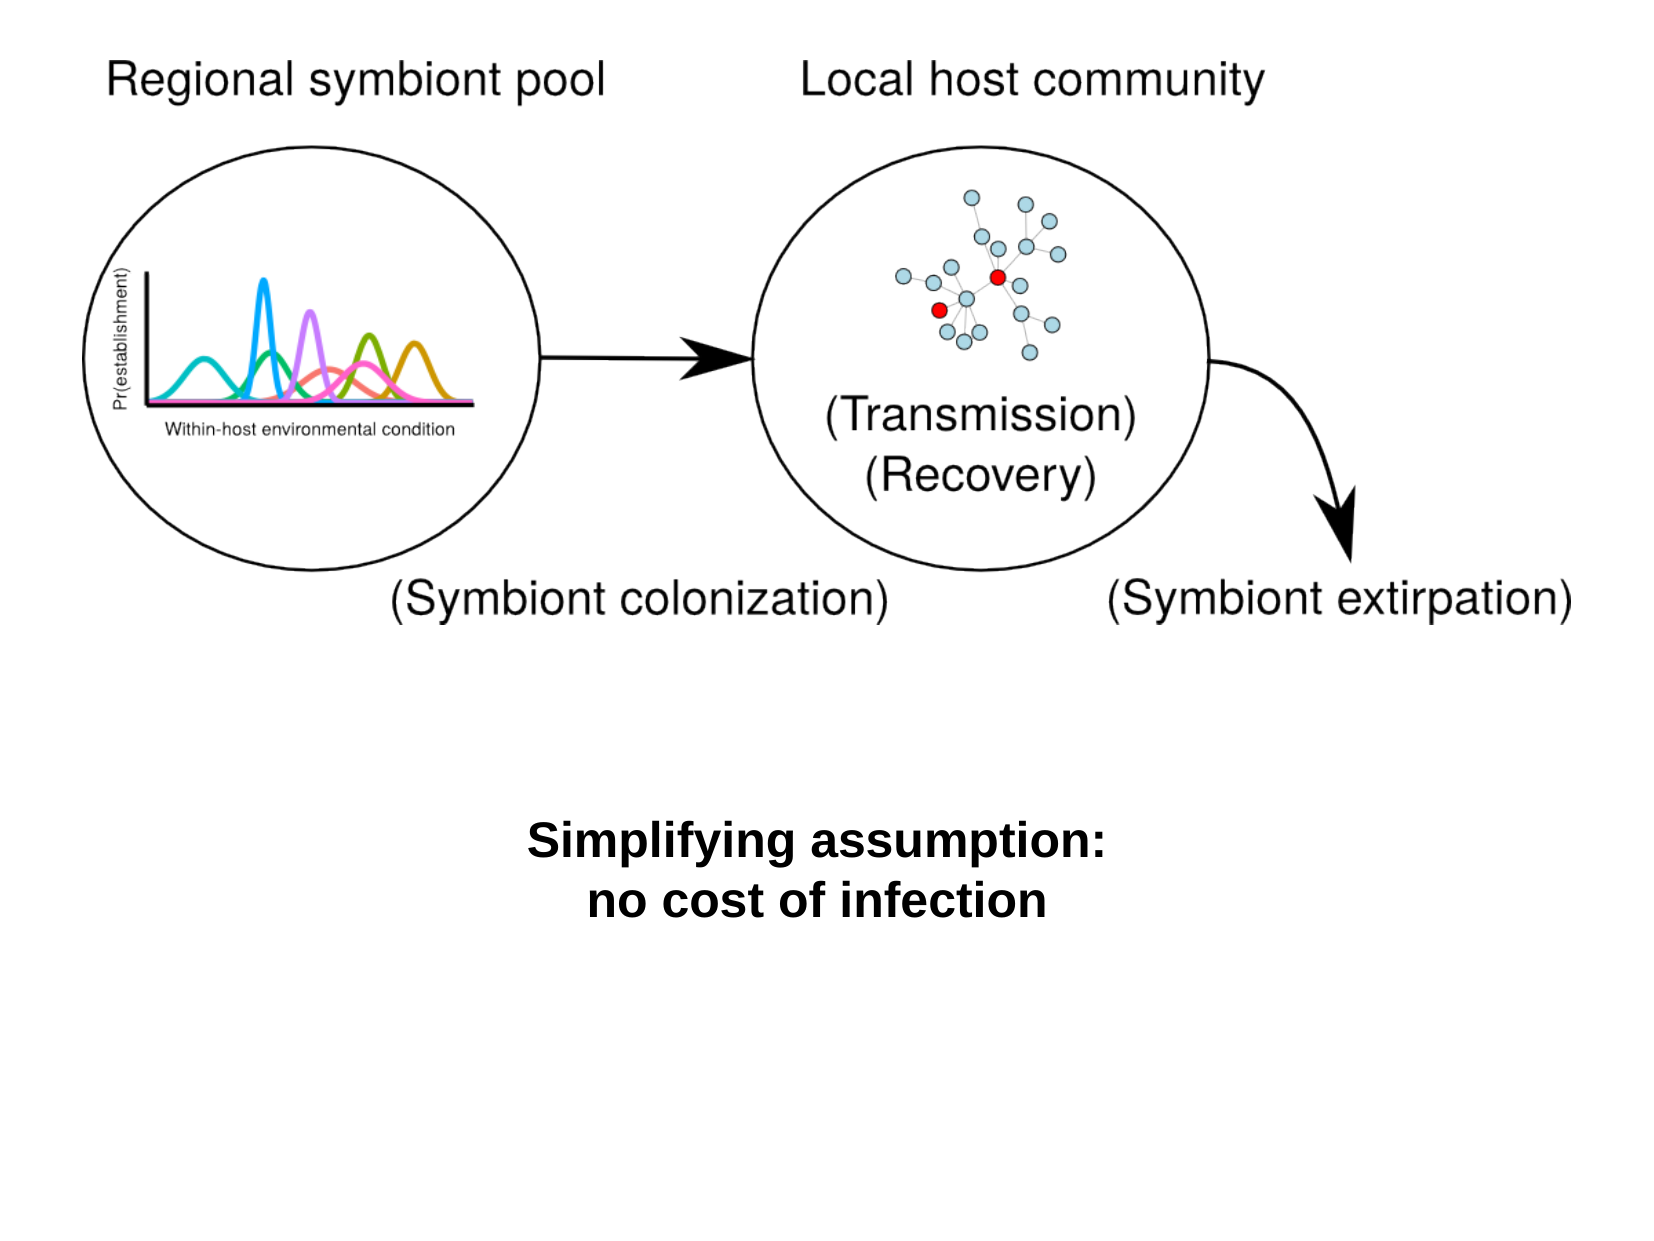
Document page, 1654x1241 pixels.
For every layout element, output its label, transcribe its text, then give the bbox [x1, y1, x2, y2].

picture [82, 60, 1571, 626]
text_box Simplifying assumption: no cost of infection [59, 799, 1575, 941]
